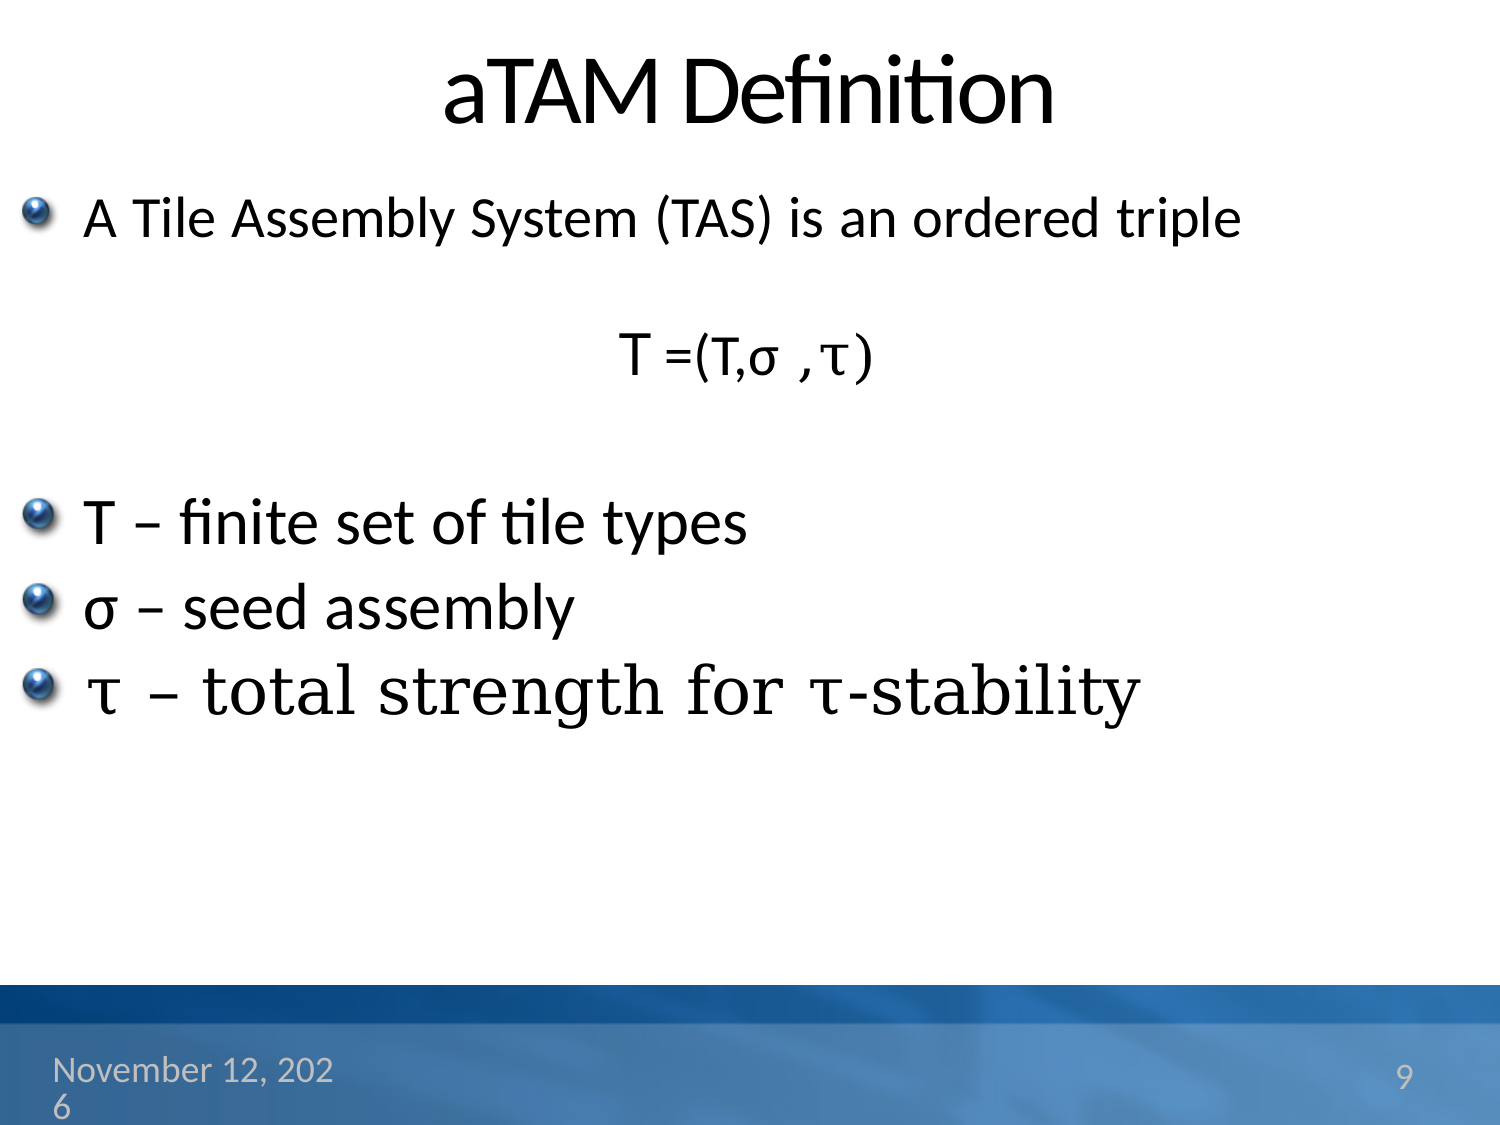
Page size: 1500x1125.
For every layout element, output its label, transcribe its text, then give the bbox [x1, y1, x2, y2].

list A Tile Assembly System (TAS) is an ordered triple T =(T,σ ,τ) T – finite set of tile types σ – seed assembly τ – total strength for τ-stability [18, 187, 1482, 748]
picture [0, 985, 1500, 1125]
picture [18, 665, 66, 713]
picture [18, 495, 66, 542]
picture [18, 580, 66, 628]
title aTAM Definition [62, 37, 1438, 147]
picture [18, 194, 60, 236]
